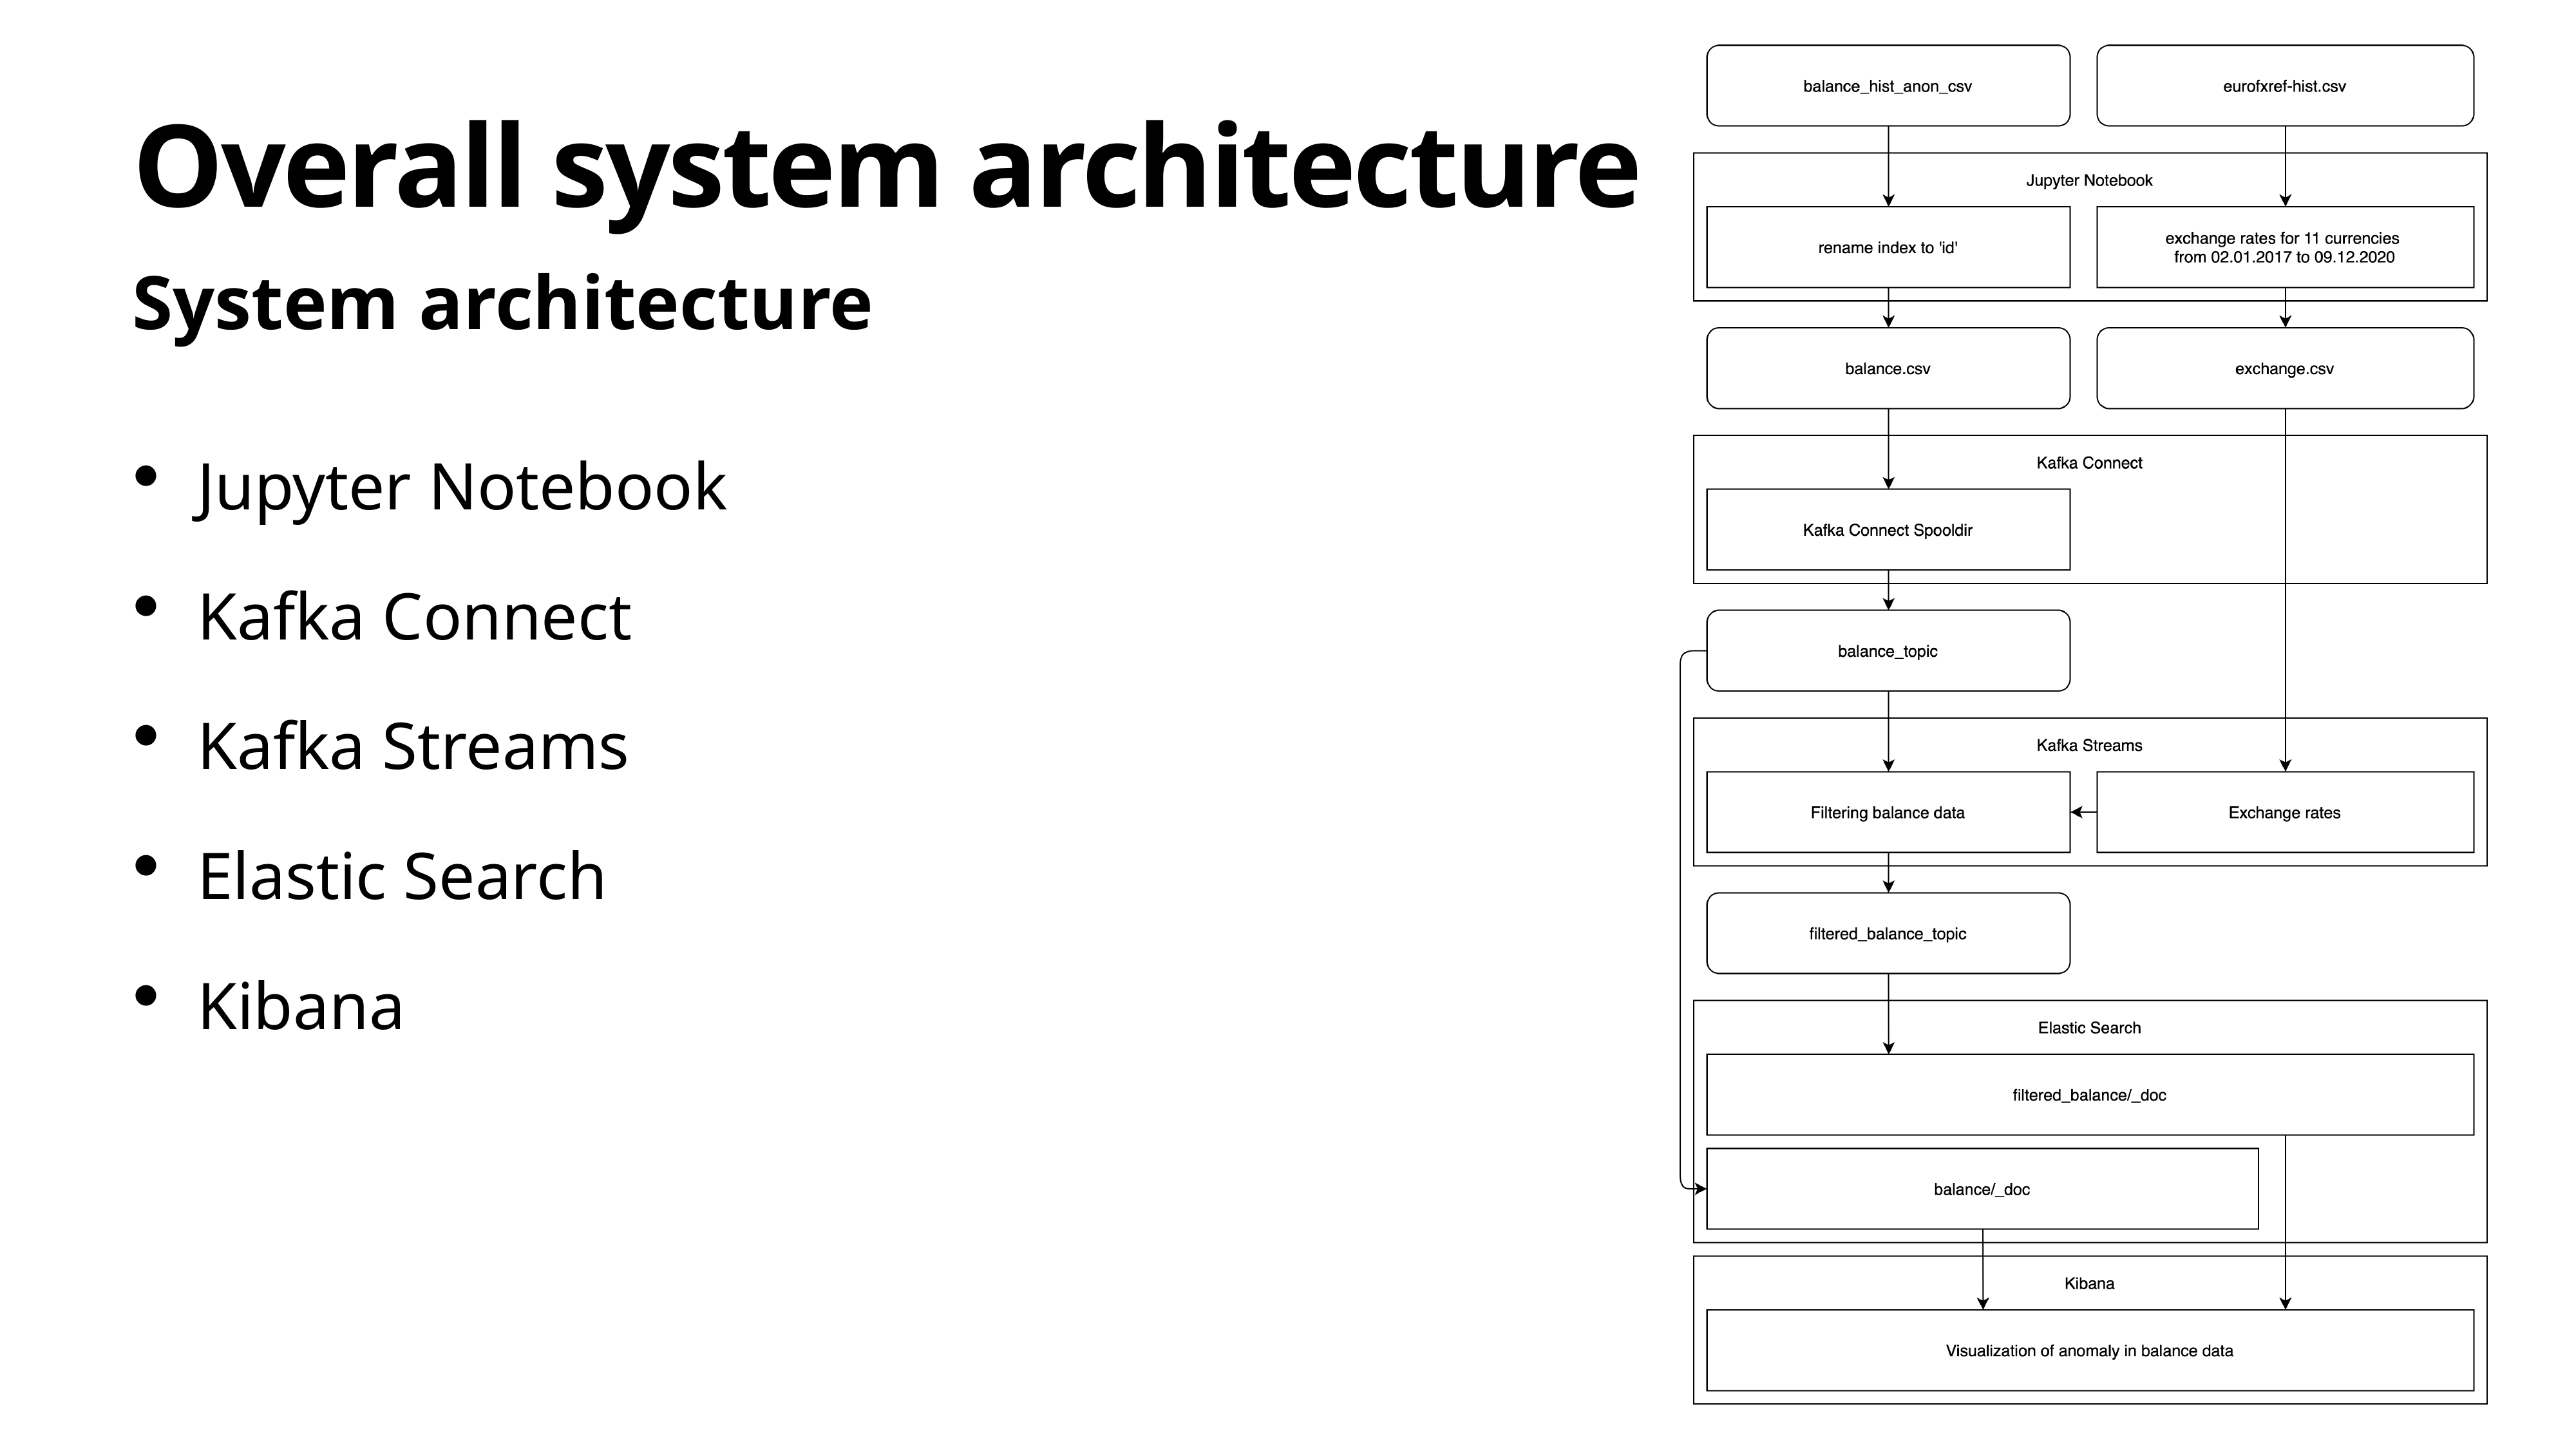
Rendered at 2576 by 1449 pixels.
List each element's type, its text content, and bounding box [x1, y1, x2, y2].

list Jupyter Notebook Kafka Connect Kafka Streams Elastic Search Kibana [127, 448, 1669, 1321]
title Overall system architecture [127, 113, 1669, 250]
list System architecture [127, 250, 1669, 350]
picture [1669, 44, 2488, 1405]
